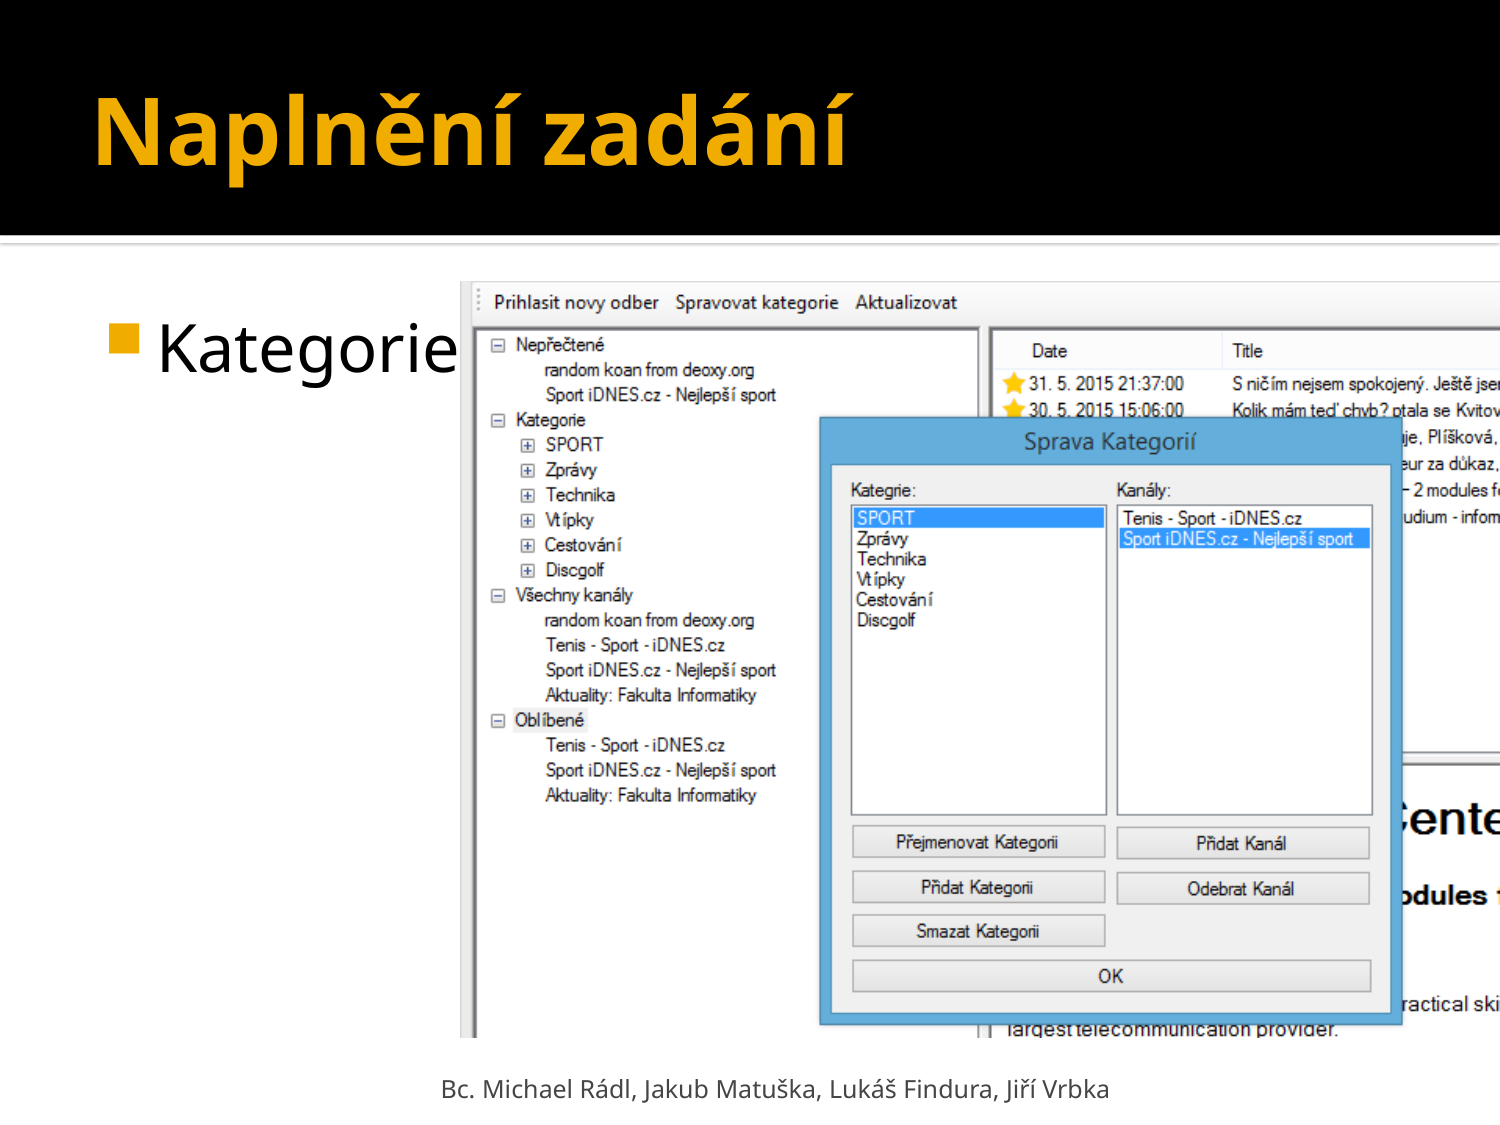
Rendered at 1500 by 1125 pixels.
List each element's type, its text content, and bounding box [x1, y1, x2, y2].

list Kategorie [75, 291, 1454, 1050]
title Naplnění zadání [75, 25, 1425, 231]
footer Bc. Michael Rádl, Jakub Matuška, Lukáš Findura, Jiří Vrbka [433, 1062, 1337, 1108]
picture [460, 281, 1500, 1038]
